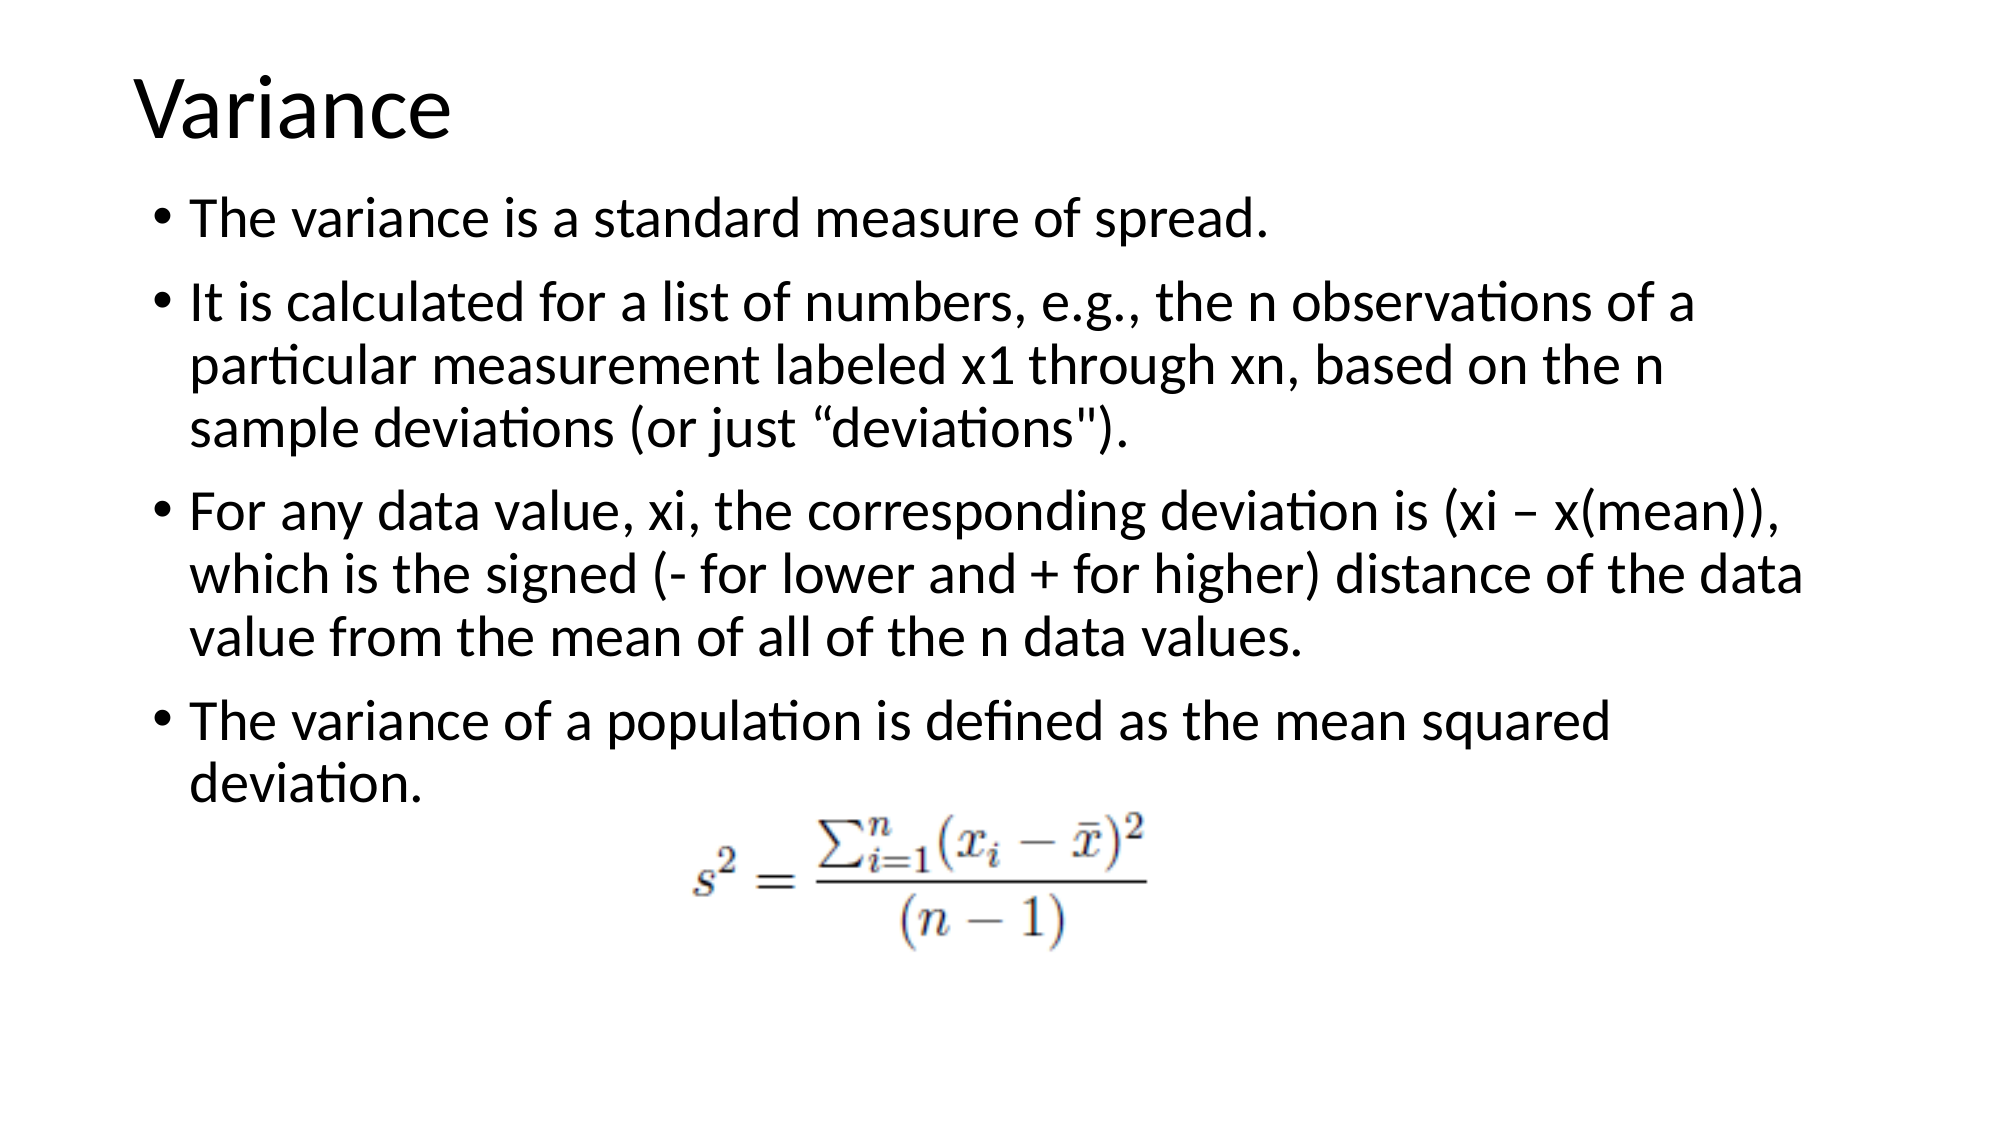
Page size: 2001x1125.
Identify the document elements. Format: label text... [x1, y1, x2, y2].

title Variance [118, 0, 1844, 218]
list The variance is a standard measure of spread. It is calculated for a list of numbers, e.g., the n observations of a particular measurement labeled x1 through xn, based on the n sample deviations (or just “deviations"). For any data value, xi, the corresponding deviation is (xi – x(mean)), which is the signed (- for lower and + for higher) distance of the data value from the mean of all of the n data values. The variance of a population is defined as the mean squared deviation. [137, 179, 1863, 1014]
picture [678, 805, 1166, 961]
